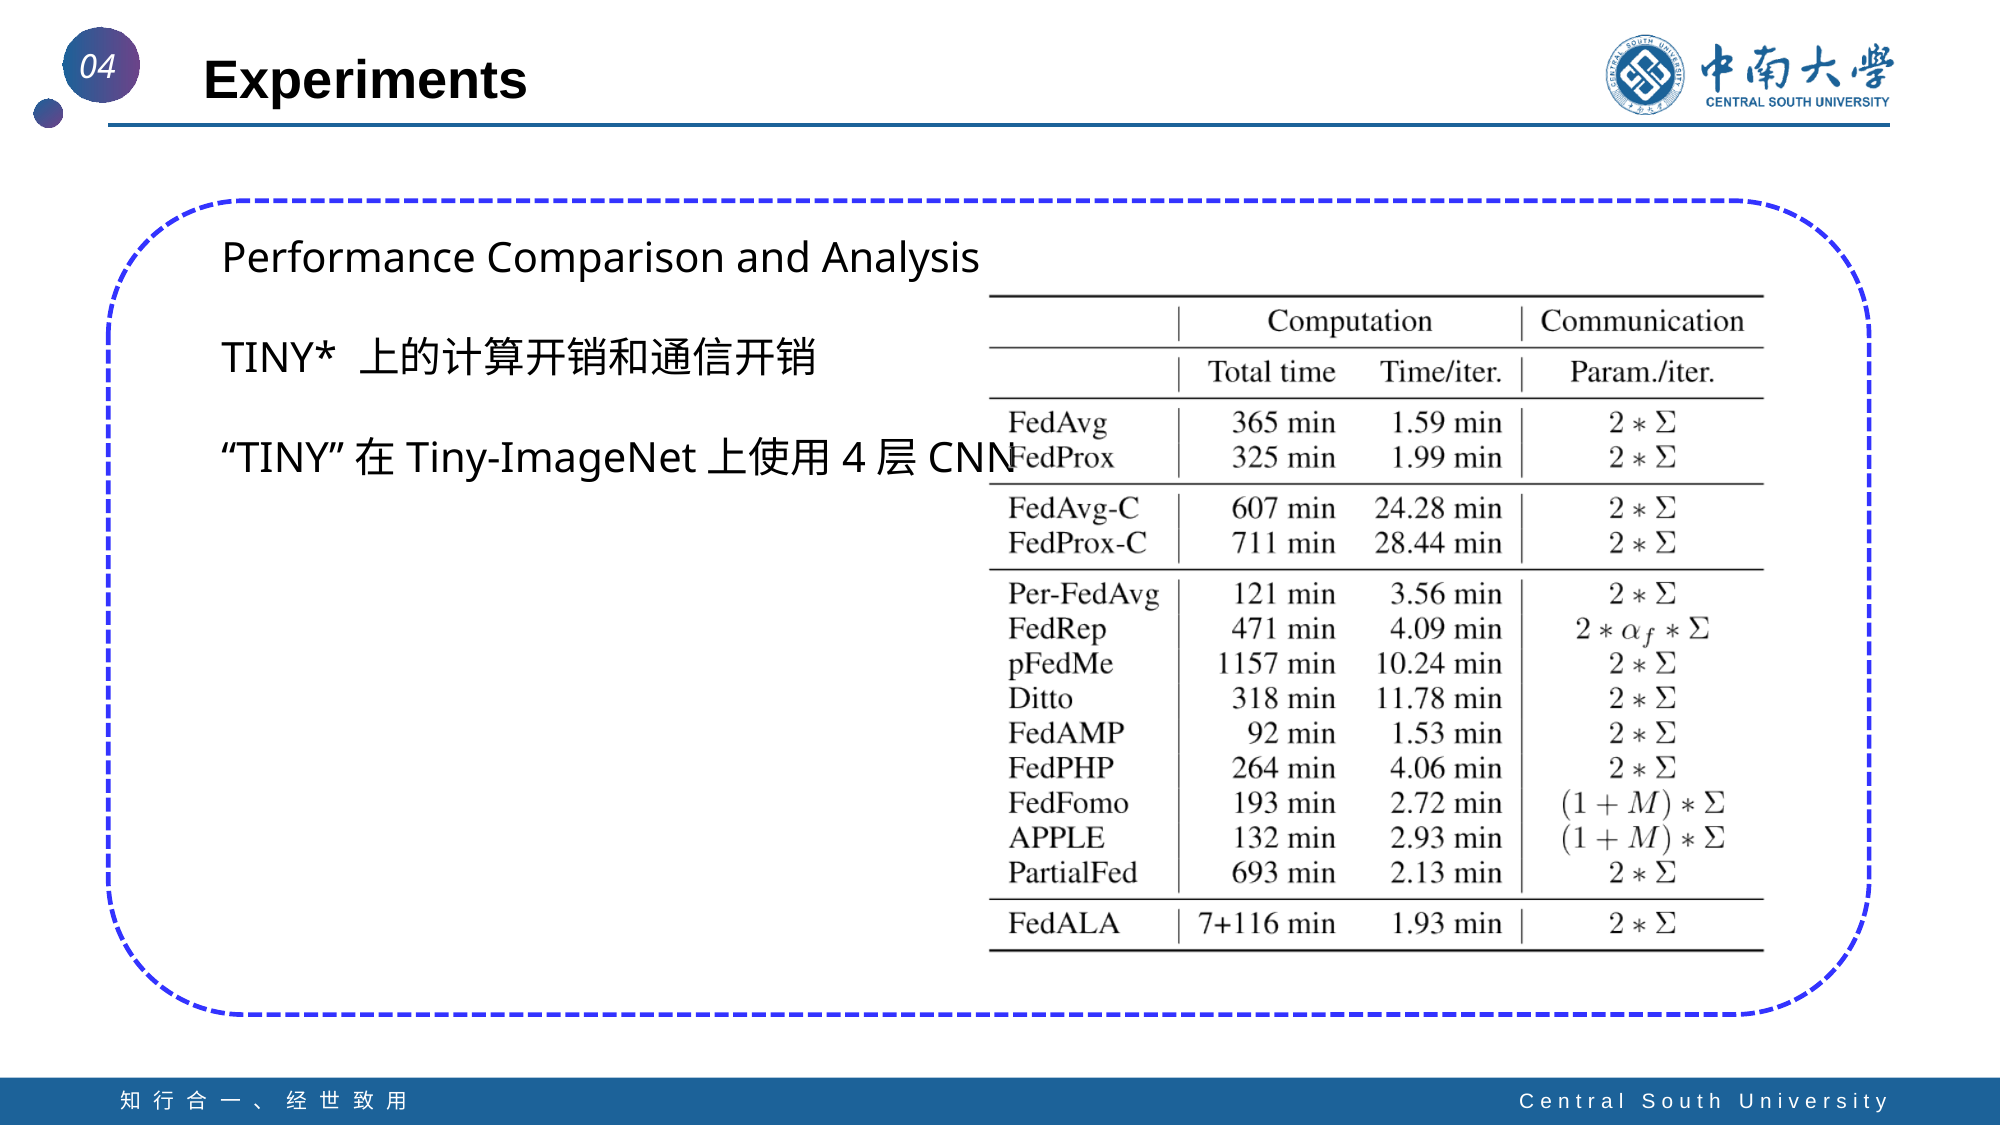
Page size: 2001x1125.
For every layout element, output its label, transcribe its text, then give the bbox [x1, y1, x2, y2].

text_box [0, 1077, 2000, 1125]
text_box 知行合一、经世致用 [105, 1080, 423, 1120]
picture [1595, 28, 1907, 121]
text_box [108, 200, 1870, 1015]
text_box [33, 26, 153, 128]
picture [969, 238, 1793, 977]
text_box Performance Comparison and Analysis TINY* 上的计算开销和通信开销 “TINY”在Tiny-ImageNet上使用4层CNN [206, 223, 1277, 625]
text_box Experiments [158, 0, 1343, 118]
text_box Central South University [1504, 1080, 1902, 1120]
